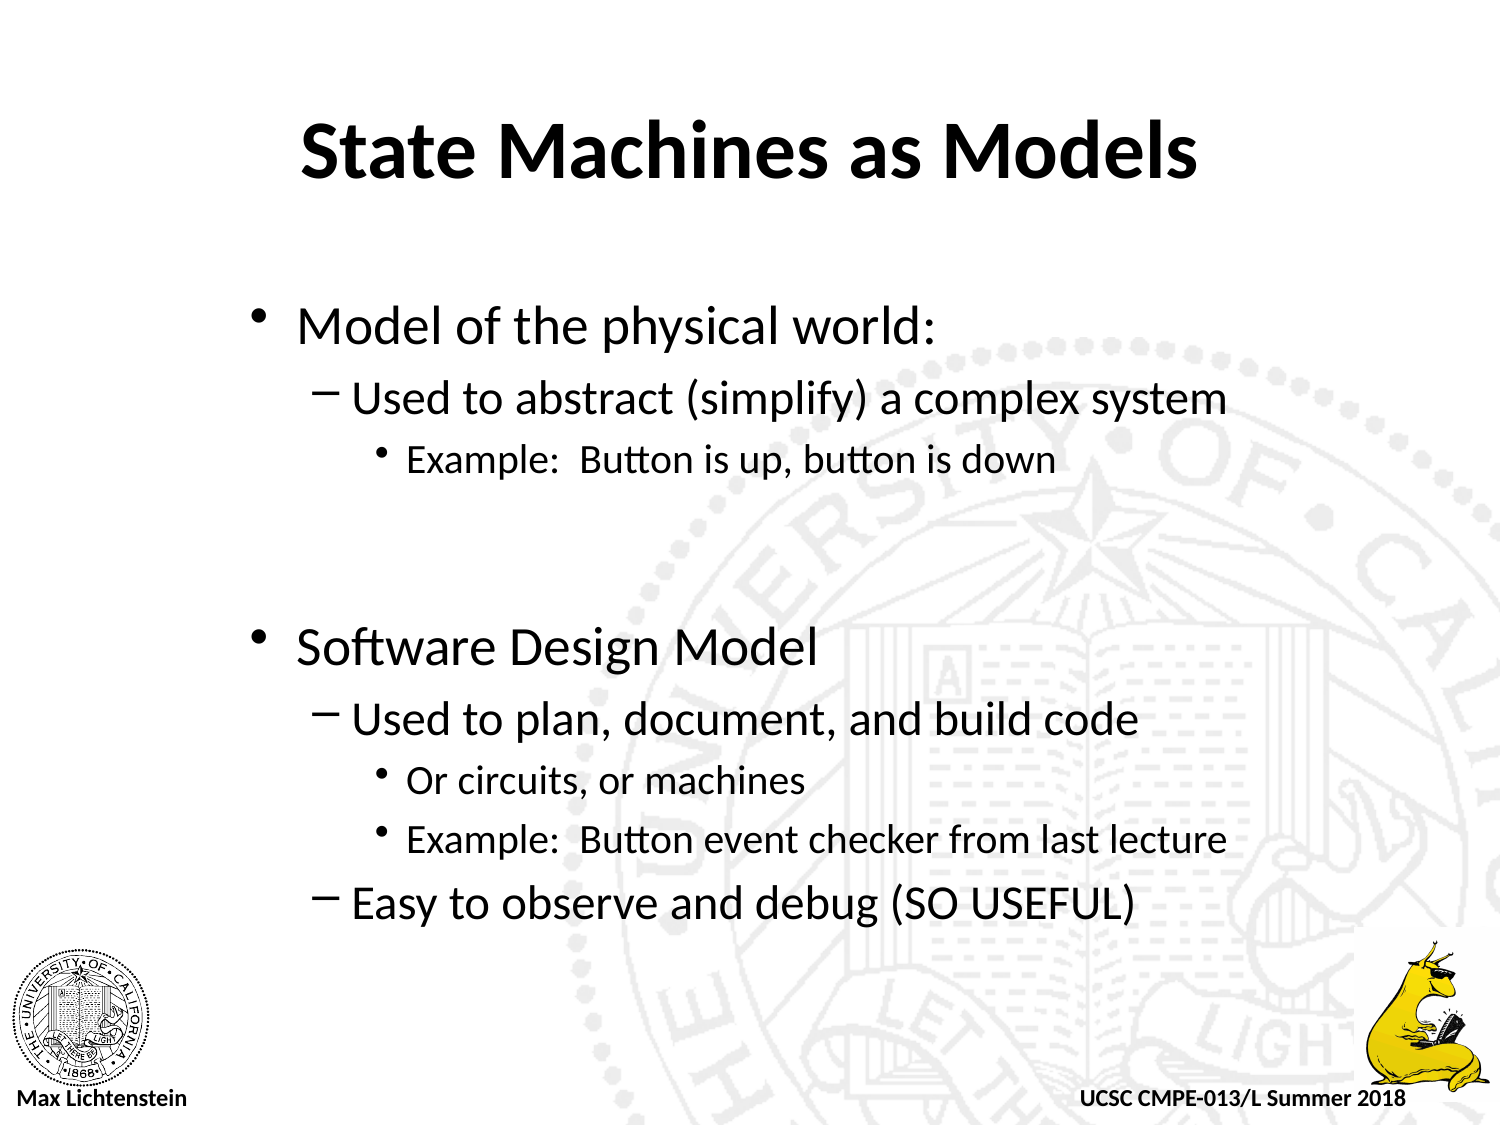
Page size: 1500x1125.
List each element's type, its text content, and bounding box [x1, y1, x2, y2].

title State Machines as Models [0, 50, 1500, 239]
picture [12, 949, 150, 1087]
list Model of the physical world: Used to abstract (simplify) a complex system Example: Button is up, button is down Software Design Model Used to plan, document, and build code Or circuits, or machines Example: Button event checker from last lecture Easy to observe and debug (SO USEFUL) [234, 281, 1306, 1125]
picture [1306, 337, 1500, 1125]
